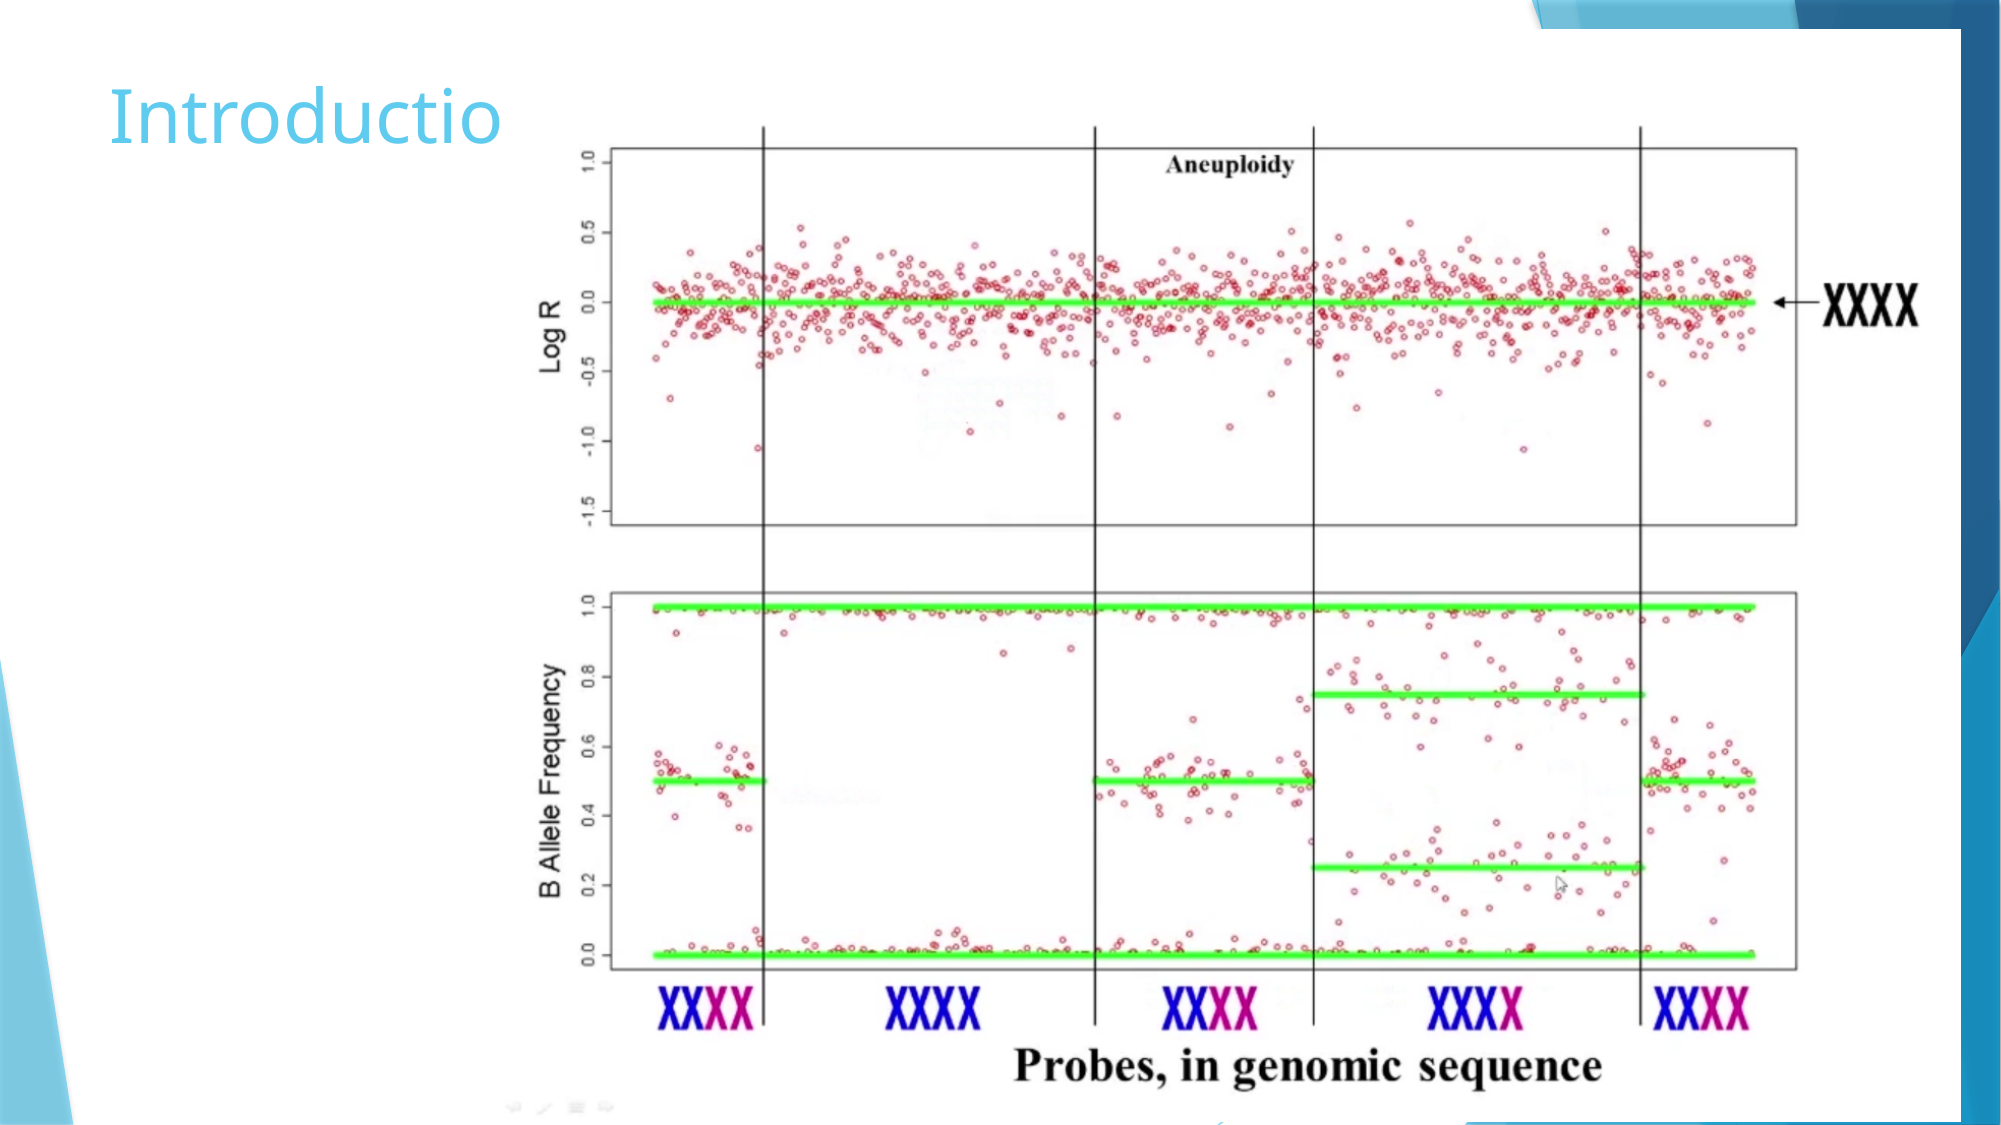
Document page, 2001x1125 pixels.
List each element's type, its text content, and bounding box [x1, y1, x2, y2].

title Introduction [109, 68, 496, 285]
picture [501, 29, 1961, 1122]
